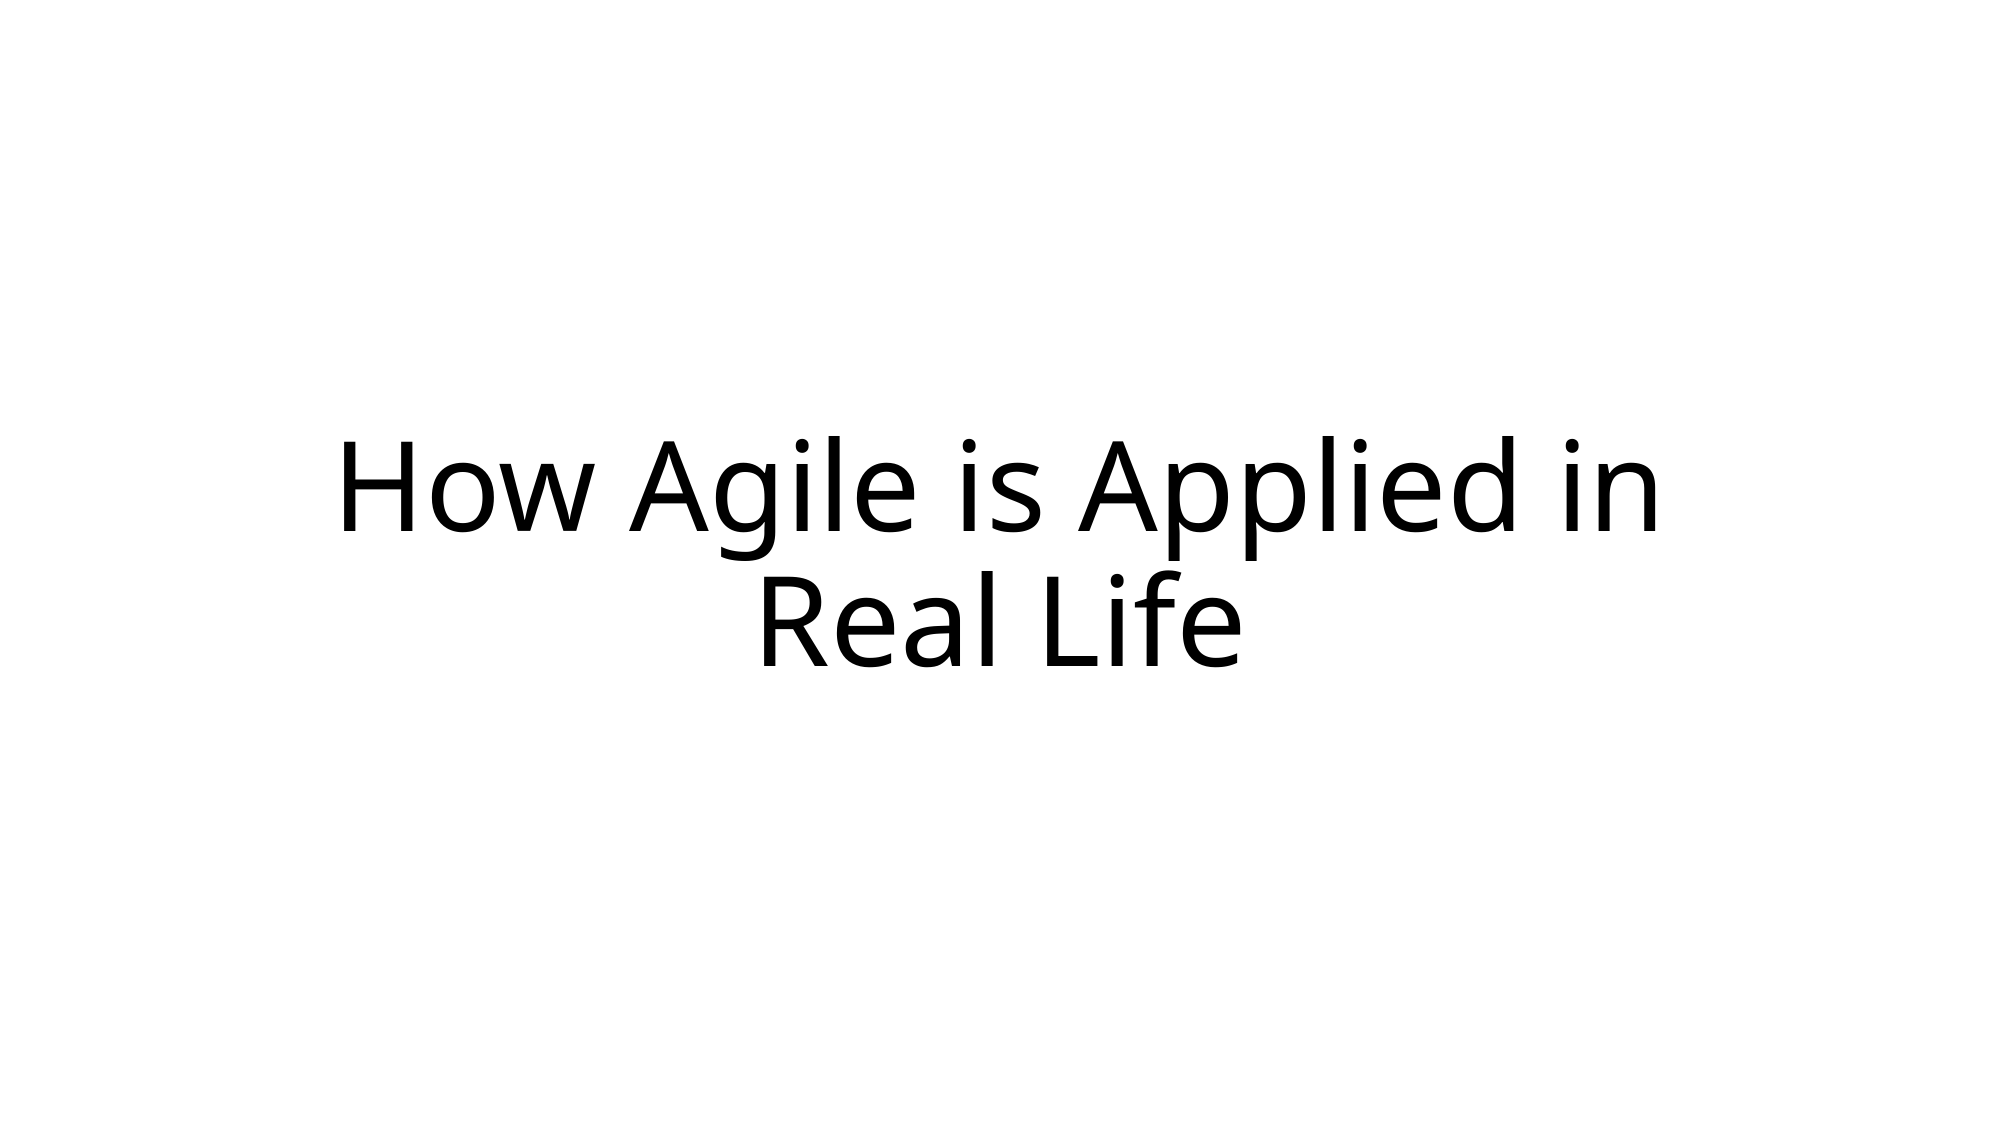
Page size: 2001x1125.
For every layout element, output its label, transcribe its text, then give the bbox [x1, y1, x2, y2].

title How Agile is Applied in Real Life [249, 309, 1750, 702]
